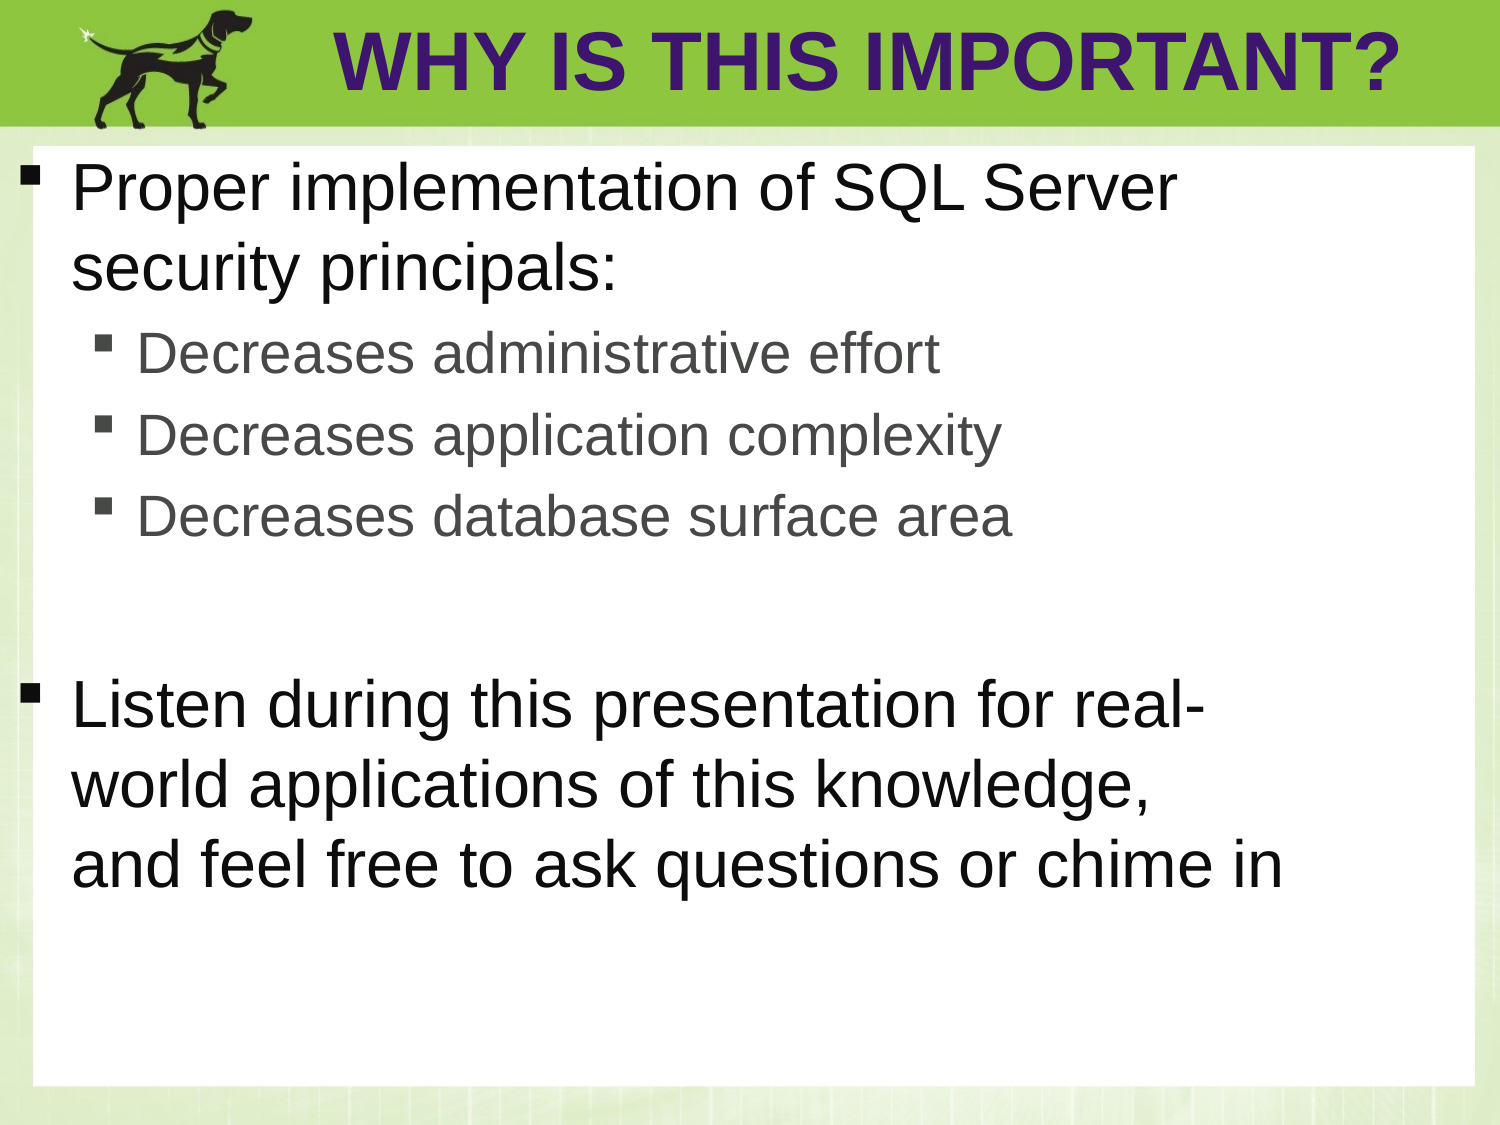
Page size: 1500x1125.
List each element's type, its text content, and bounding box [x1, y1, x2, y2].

list Proper implementation of SQL Server security principals: Decreases administrative effort Decreases application complexity Decreases database surface area Listen during this presentation for real-world applications of this knowledge, and feel free to ask questions or chime in [0, 135, 1350, 988]
picture [0, 0, 1500, 1125]
text_box Why is this important? [249, 0, 1488, 125]
